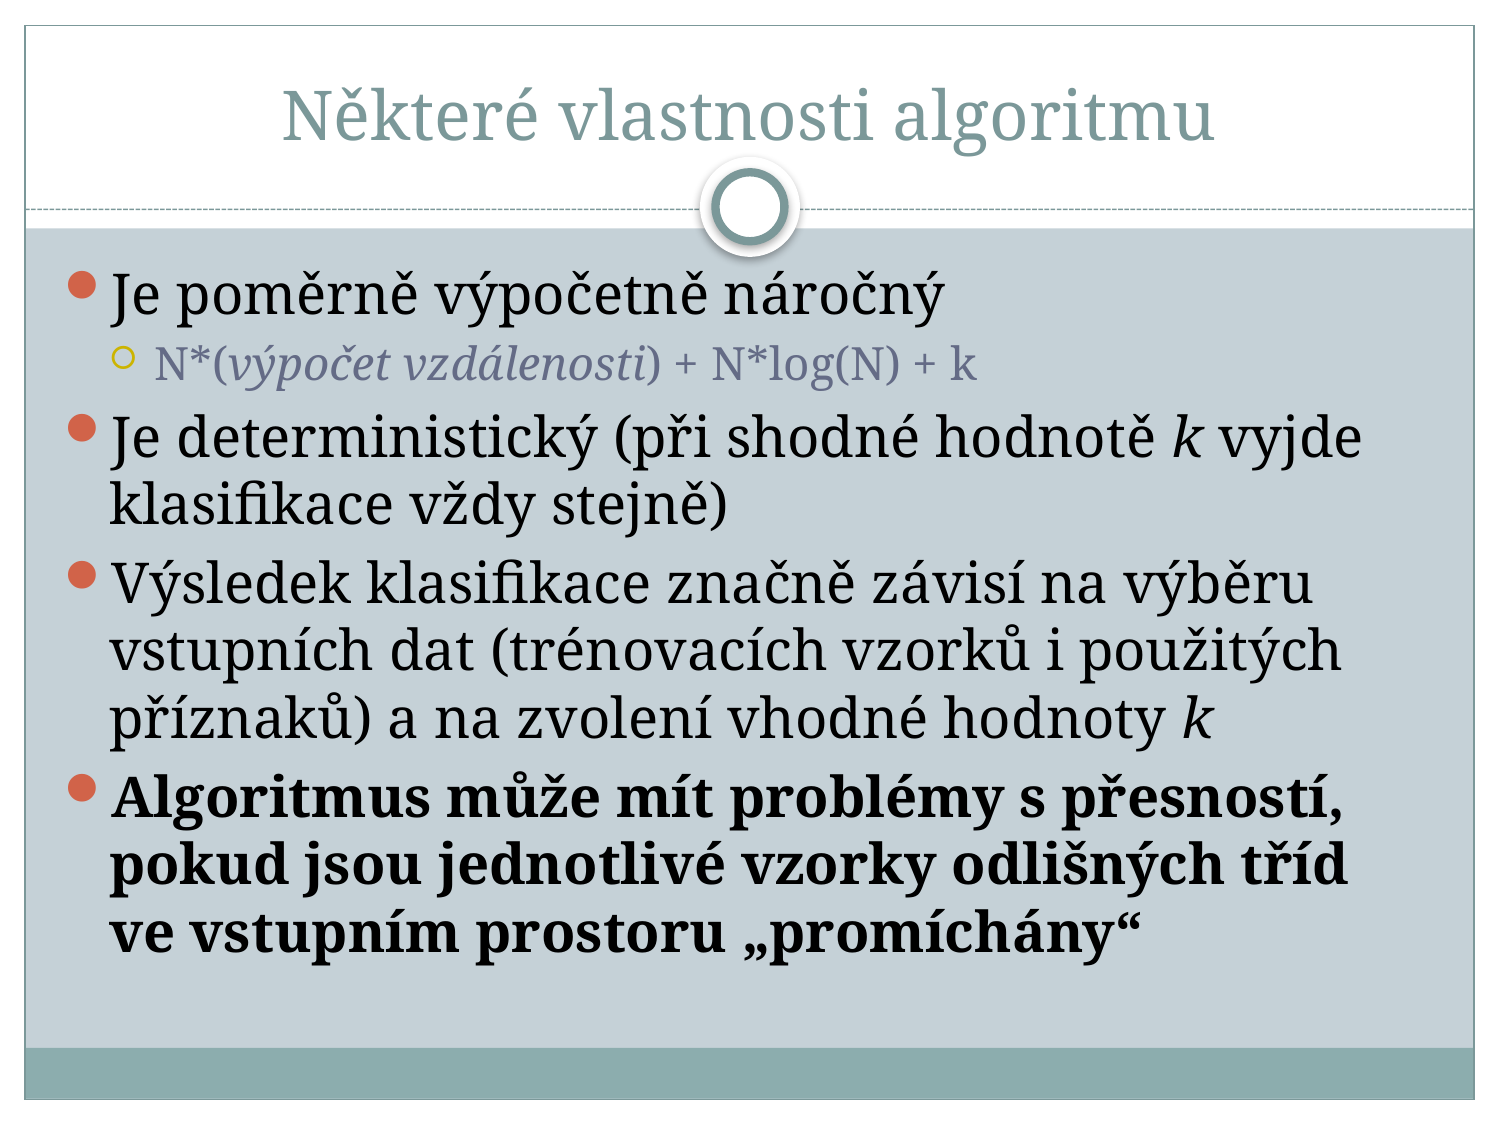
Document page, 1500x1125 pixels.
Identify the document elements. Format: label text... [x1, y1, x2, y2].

title Některé vlastnosti algoritmu [49, 37, 1450, 162]
list Je poměrně výpočetně náročný N*(výpočet vzdálenosti) + N*log(N) + k Je deterministický (při shodné hodnotě k vyjde klasifikace vždy stejně) Výsledek klasifikace značně závisí na výběru vstupních dat (trénovacích vzorků i použitých příznaků) a na zvolení vhodné hodnoty k Algoritmus může mít problémy s přesností, pokud jsou jednotlivé vzorky odlišných tříd ve vstupním prostoru „promíchány“ [49, 250, 1445, 1001]
